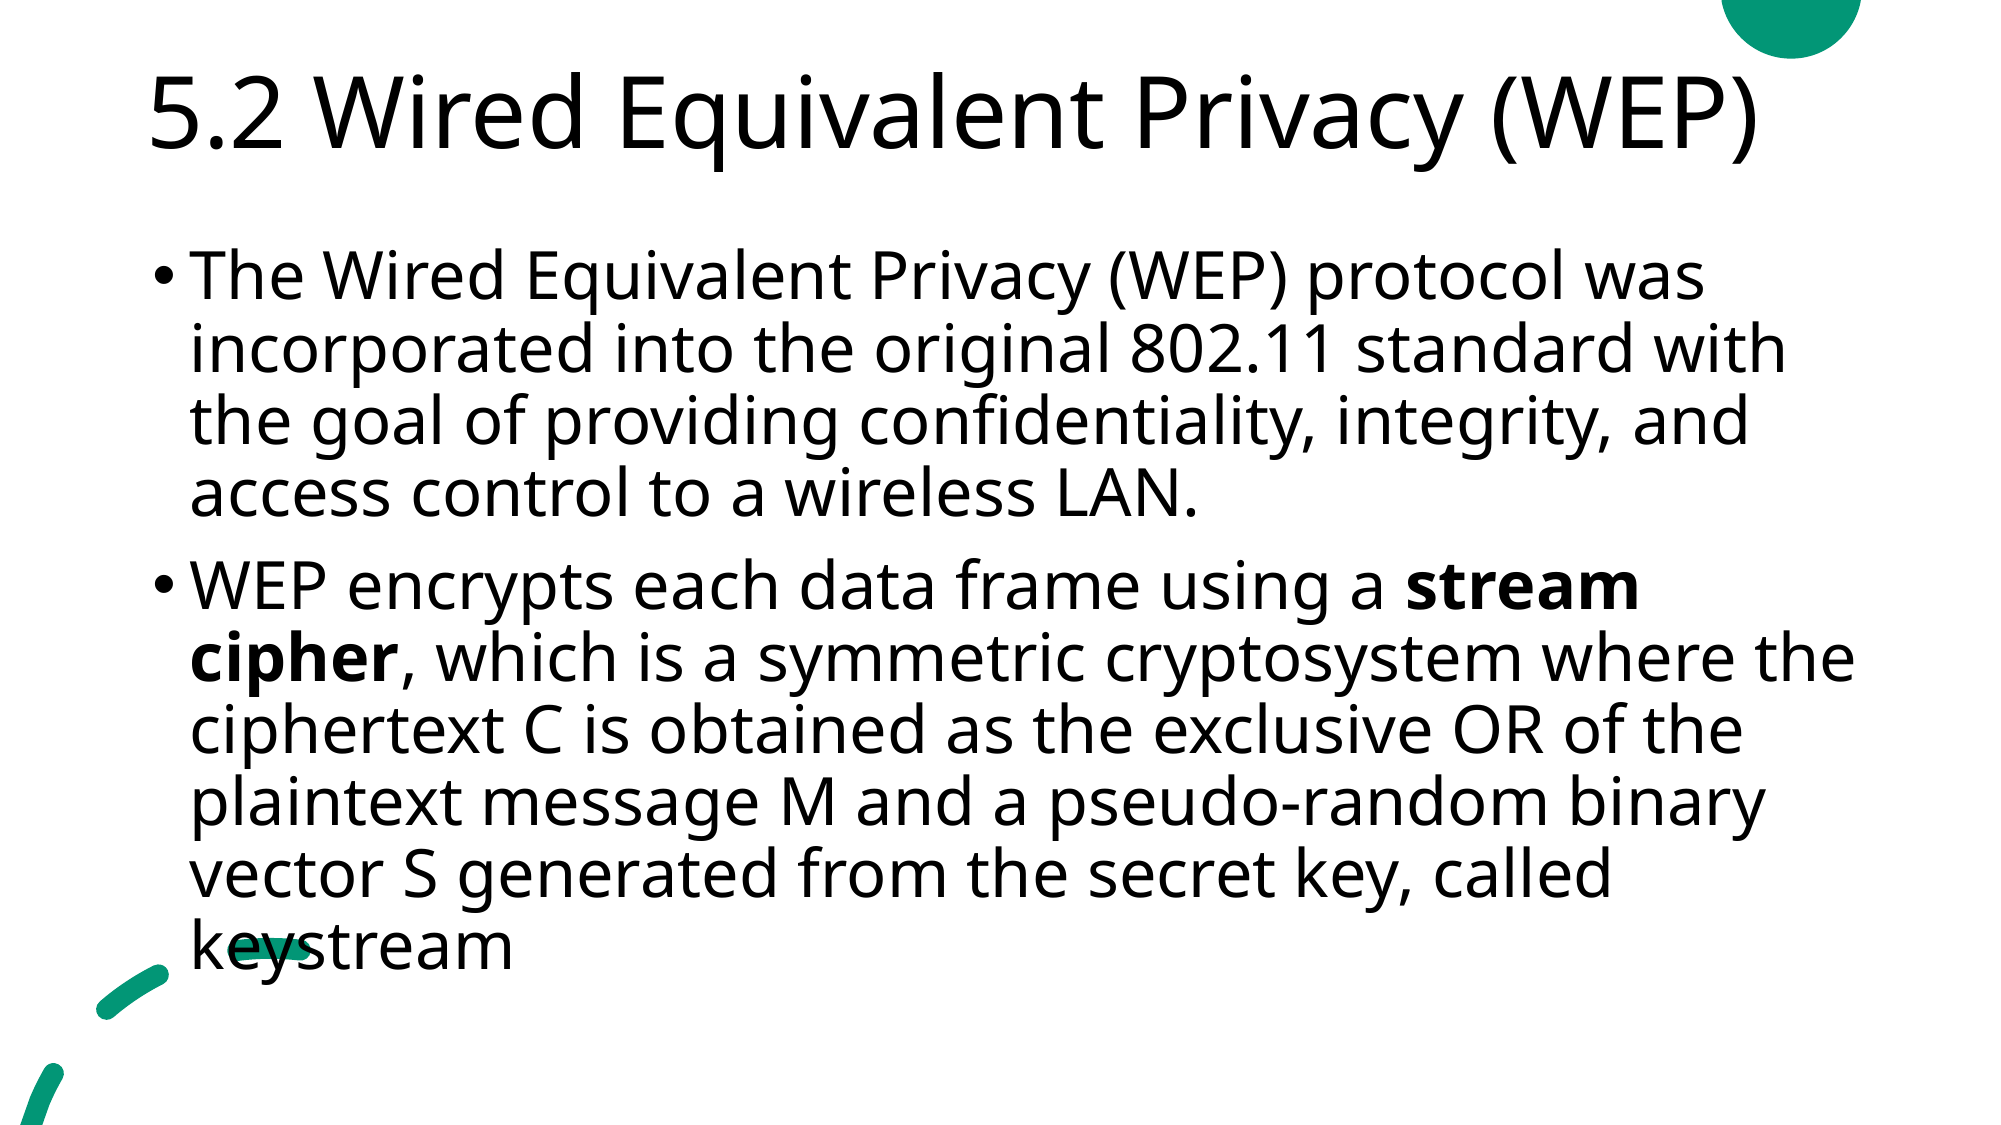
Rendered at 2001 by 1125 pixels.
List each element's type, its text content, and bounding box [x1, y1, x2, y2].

title 5.2 Wired Equivalent Privacy (WEP) [131, 34, 1857, 198]
list The Wired Equivalent Privacy (WEP) protocol was incorporated into the original 802.11 standard with the goal of providing confidentiality, integrity, and access control to a wireless LAN. WEP encrypts each data frame using a stream cipher, which is a symmetric cryptosystem where the ciphertext C is obtained as the exclusive OR of the plaintext message M and a pseudo-random binary vector S generated from the secret key, called keystream [137, 234, 1897, 1091]
